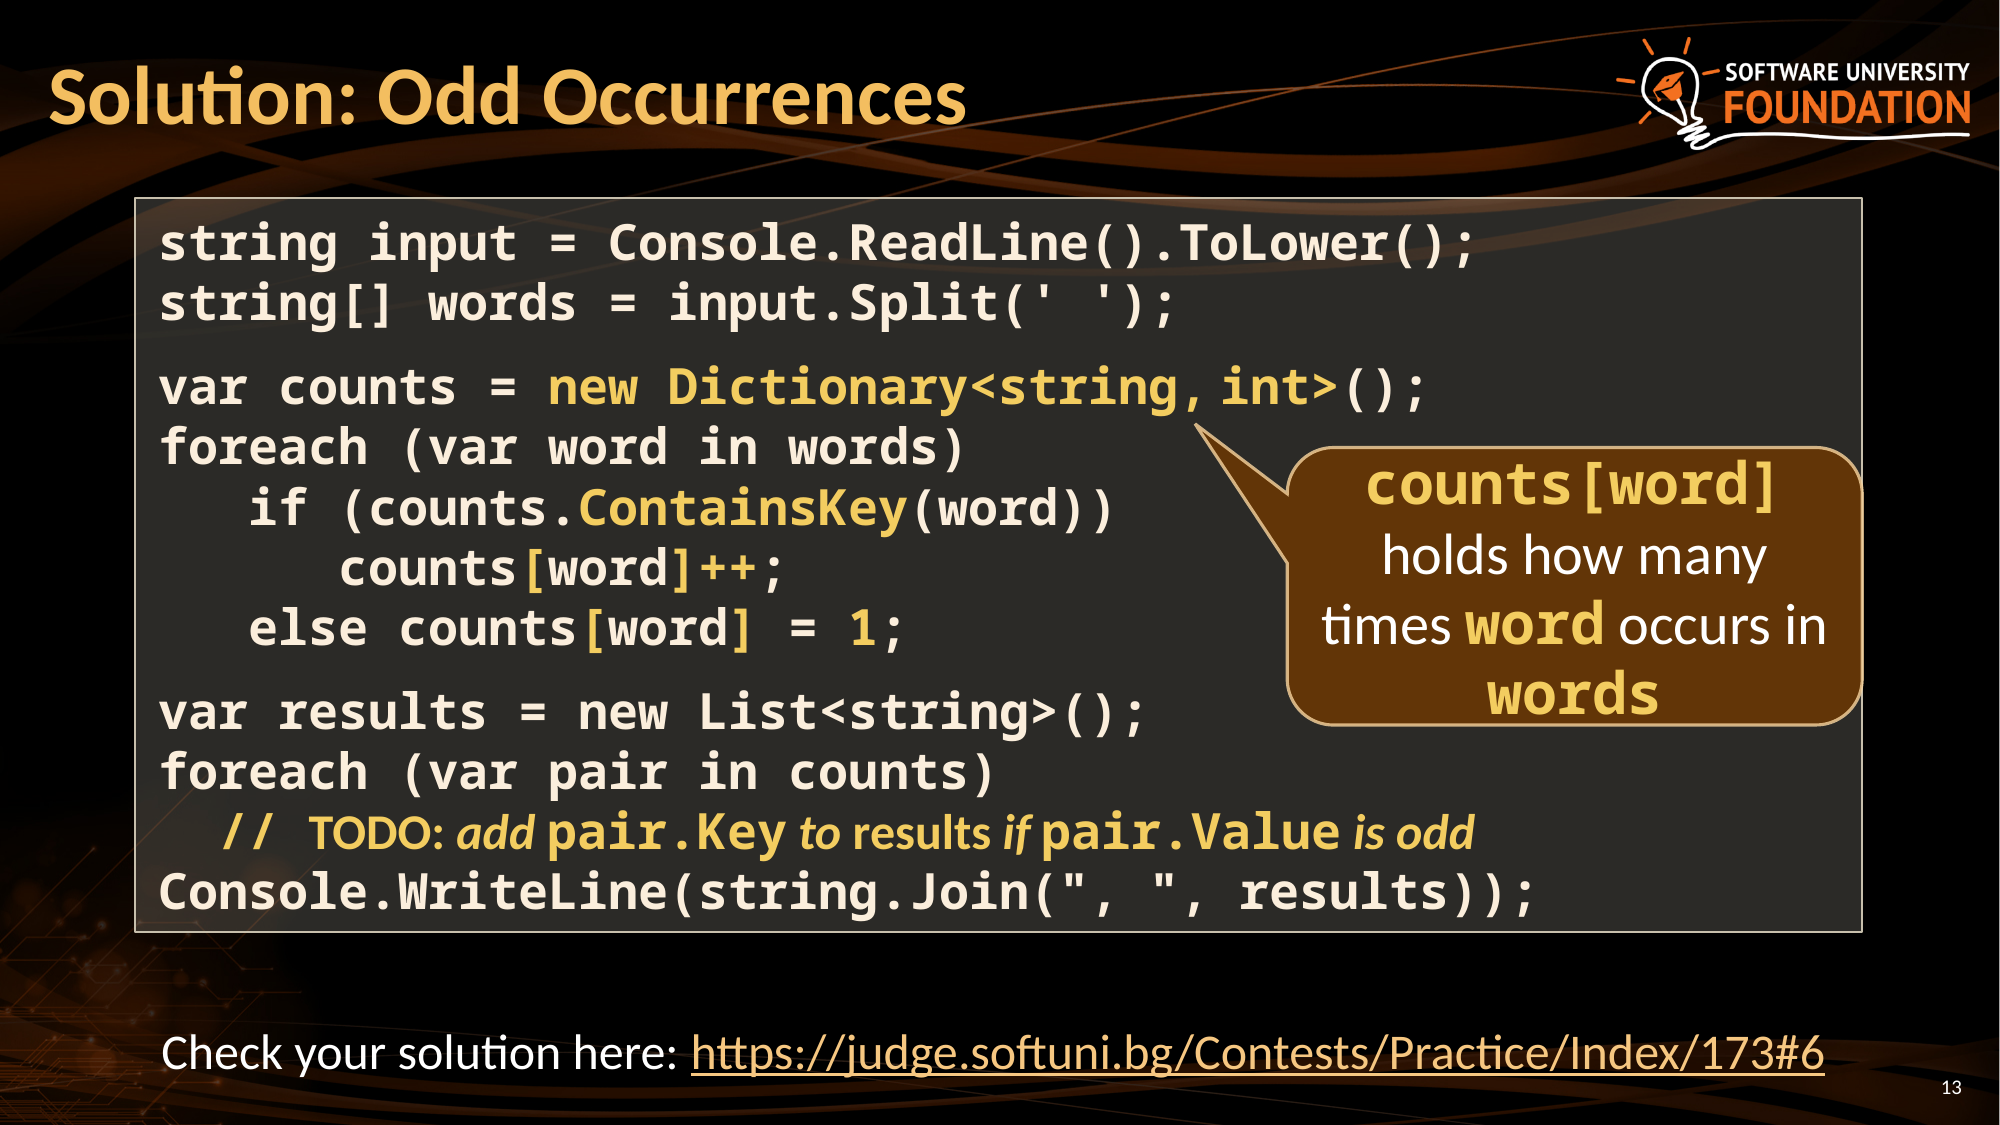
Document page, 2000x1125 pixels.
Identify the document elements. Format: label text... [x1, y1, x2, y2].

text_box string input = Console.ReadLine().ToLower(); string[] words = input.Split(' '); var counts = new Dictionary<string, int>(); foreach (var word in words) if (counts.ContainsKey(word)) counts[word]++; else counts[word] = 1; var results = new List<string>(); foreach (var pair in counts) // TODO: add pair.Key to results if pair.Value is odd Console.WriteLine(string.Join(", ", results)); [135, 198, 1863, 932]
picture [0, 0, 2000, 1125]
slide_number 13 [1897, 1070, 1968, 1103]
title Solution: Odd Occurrences [30, 6, 1602, 189]
text_box Check your solution here: https://judge.softuni.bg/Contests/Practice/Index/173#6 [124, 1012, 1863, 1088]
text_box counts[word] holds how many times word occurs in words [1194, 423, 1864, 727]
